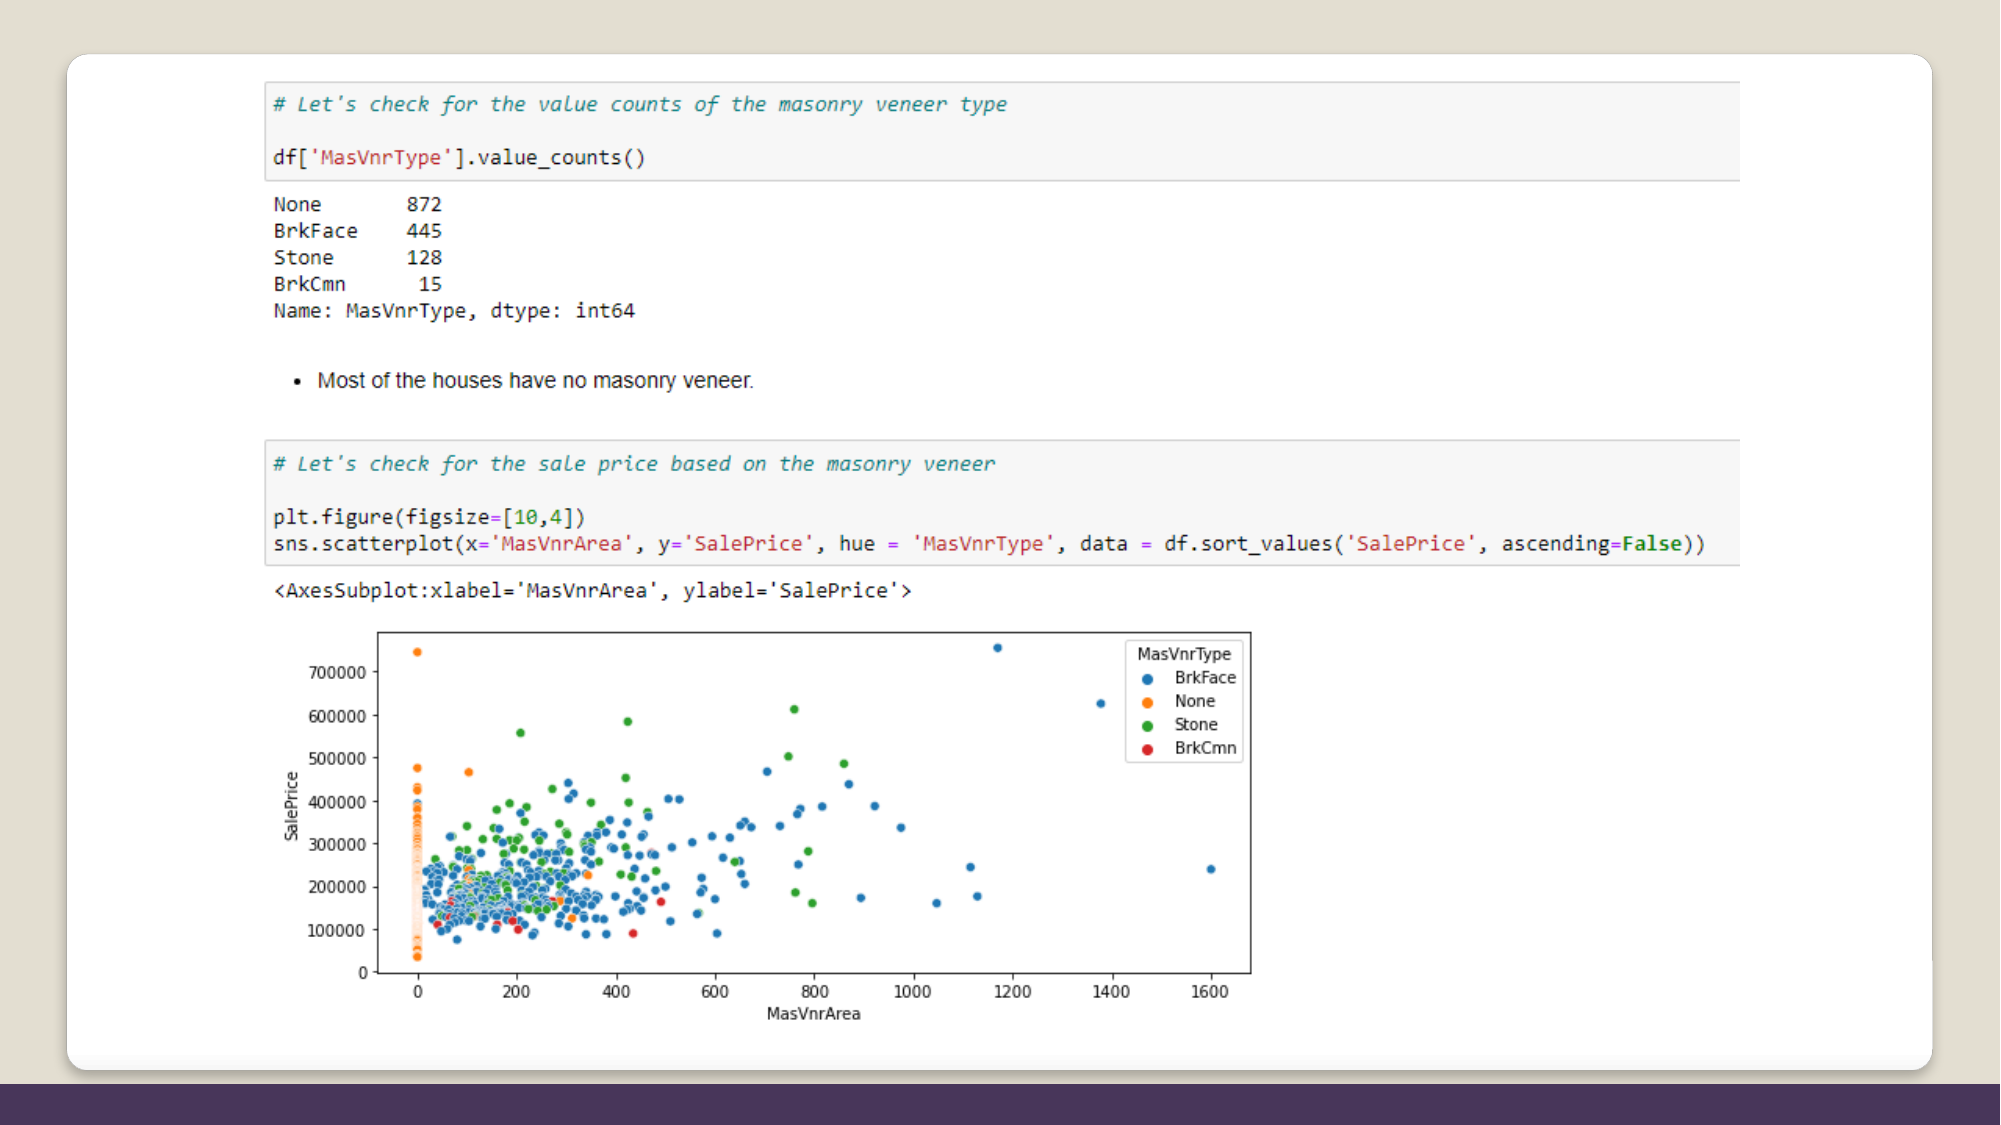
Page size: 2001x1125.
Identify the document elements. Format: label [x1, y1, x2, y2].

picture [260, 77, 1740, 1048]
text_box [0, 1081, 2000, 1125]
